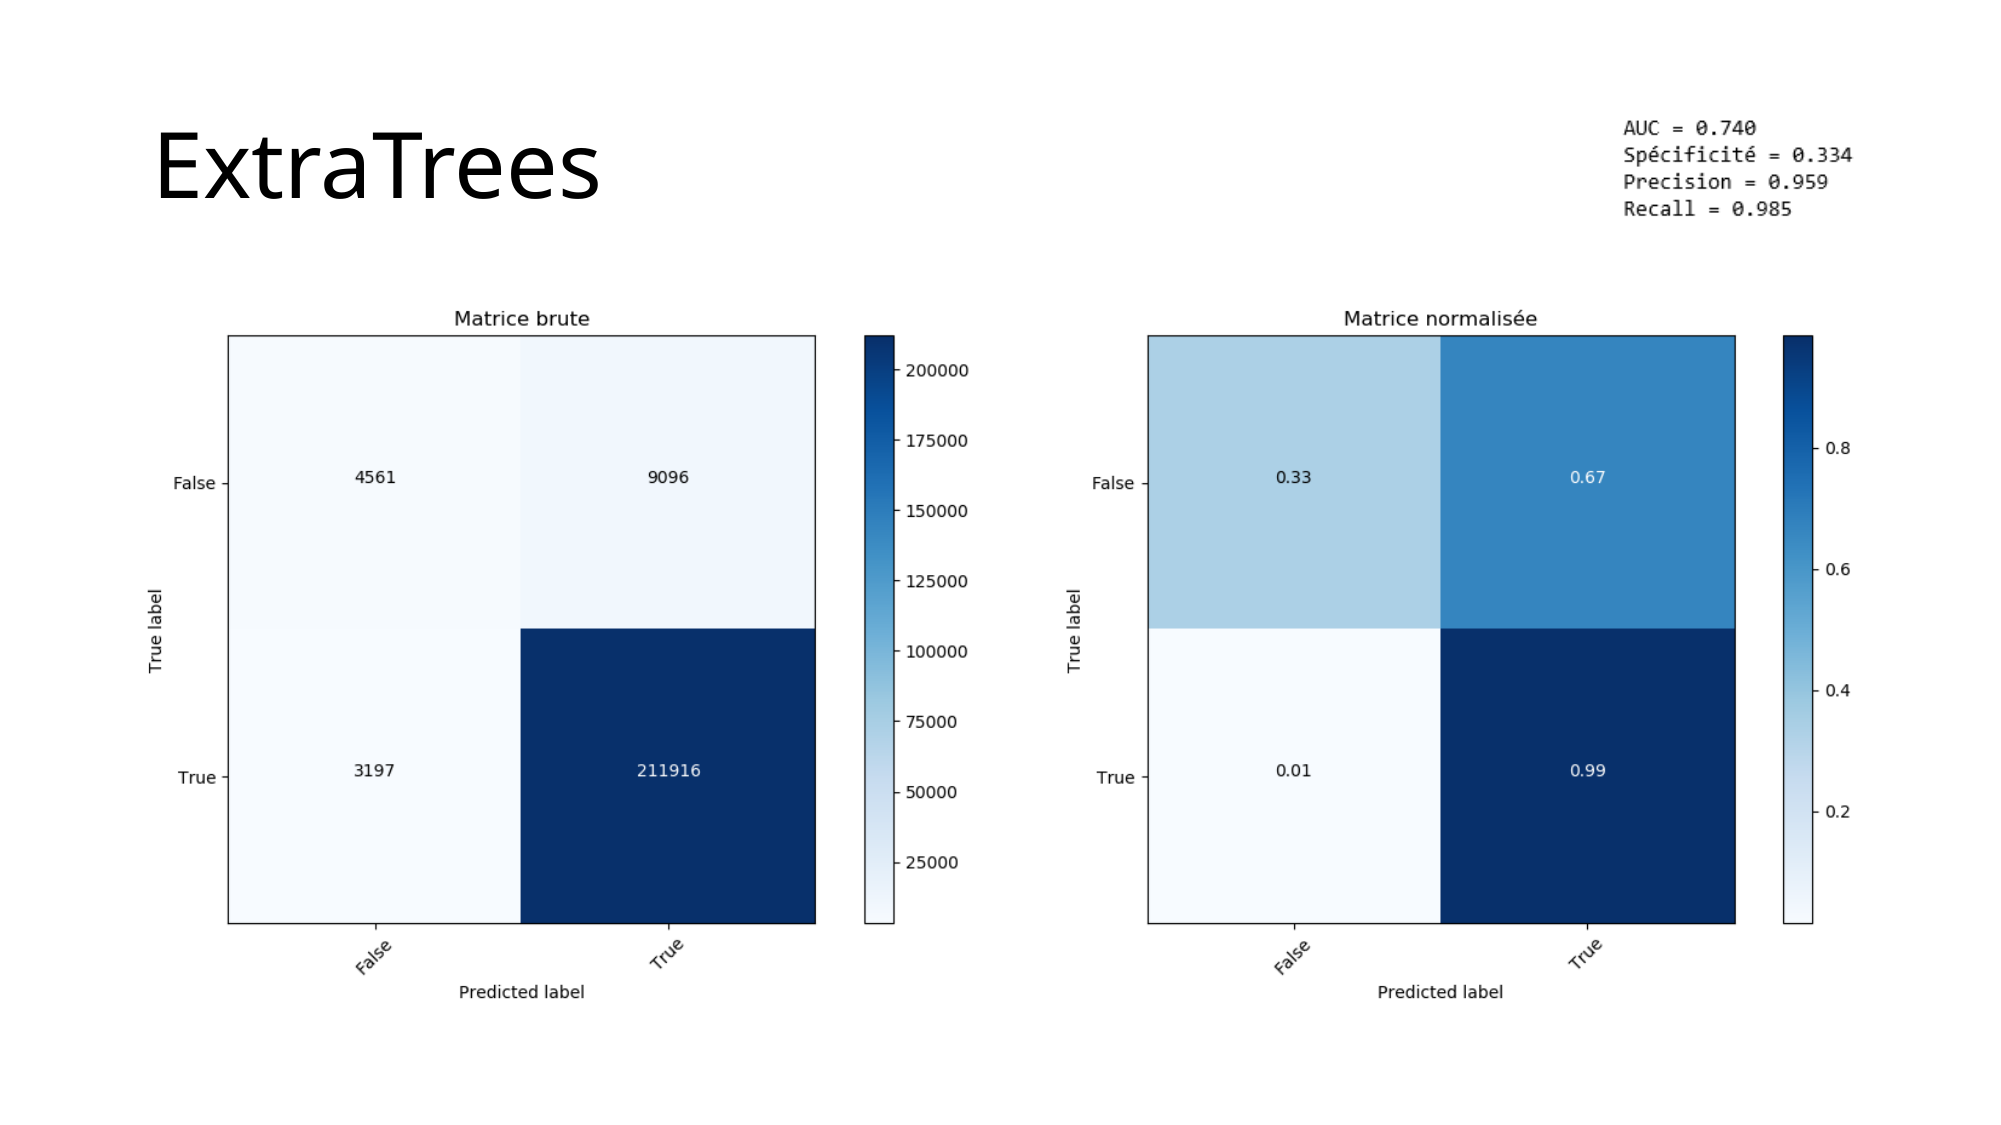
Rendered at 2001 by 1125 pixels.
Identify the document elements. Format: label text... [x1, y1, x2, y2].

title ExtraTrees [137, 59, 1863, 278]
picture [1617, 113, 1863, 224]
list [137, 299, 1863, 1014]
